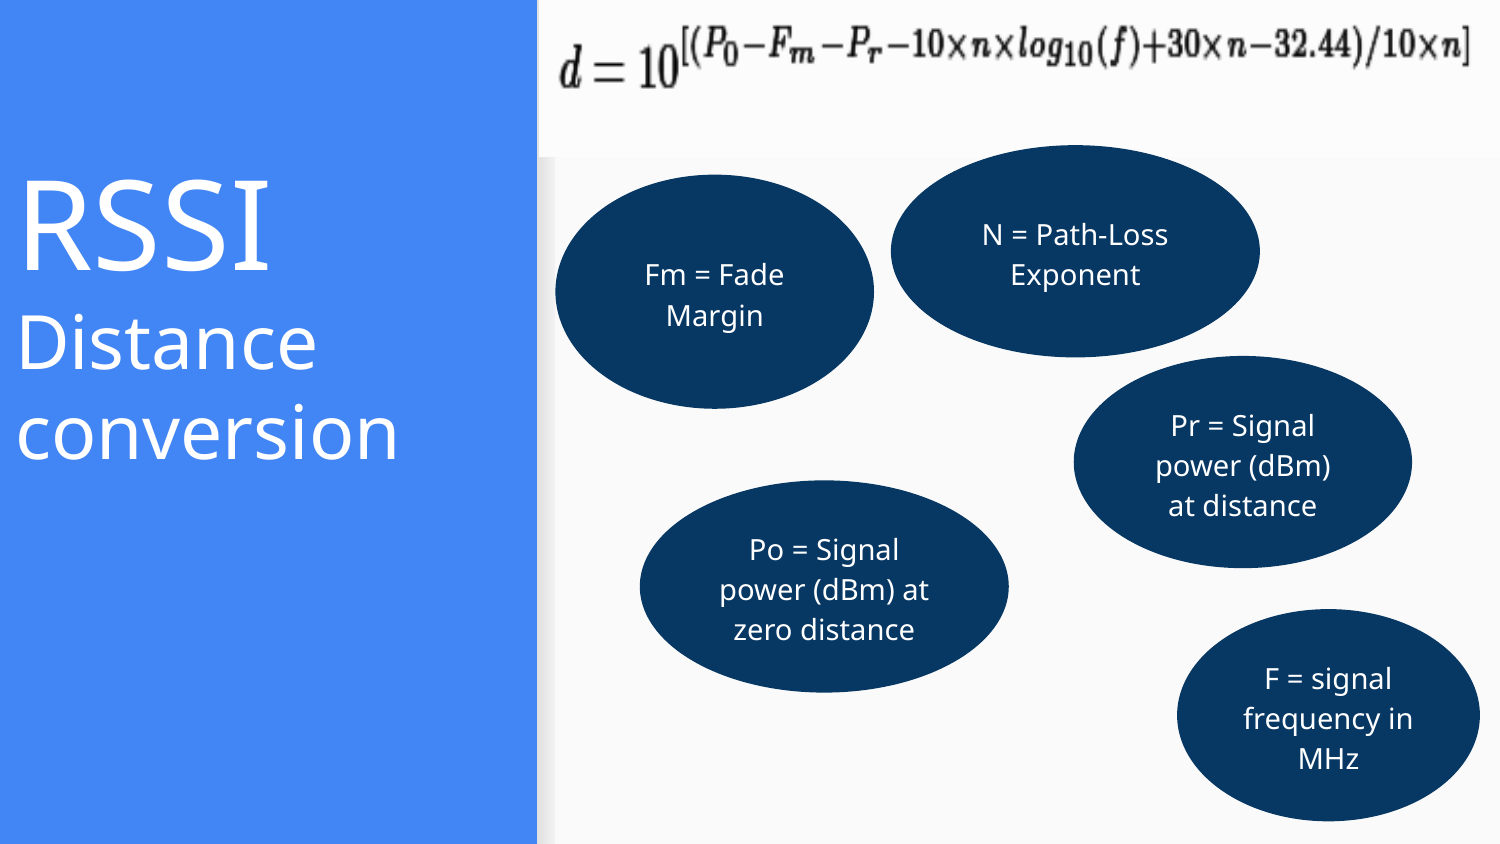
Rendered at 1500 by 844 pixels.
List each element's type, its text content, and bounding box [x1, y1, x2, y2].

text_box Pr = Signal power (dBm) at distance [1074, 356, 1412, 568]
text_box N = Path-Loss Exponent [891, 166, 1260, 357]
title RSSI Distance conversion [0, 333, 529, 491]
text_box Fm = Fade Margin [556, 175, 874, 409]
text_box F = signal frequency in MHz [1177, 609, 1480, 821]
text_box Po = Signal power (dBm) at zero distance [640, 481, 1009, 692]
picture [538, 0, 1500, 157]
